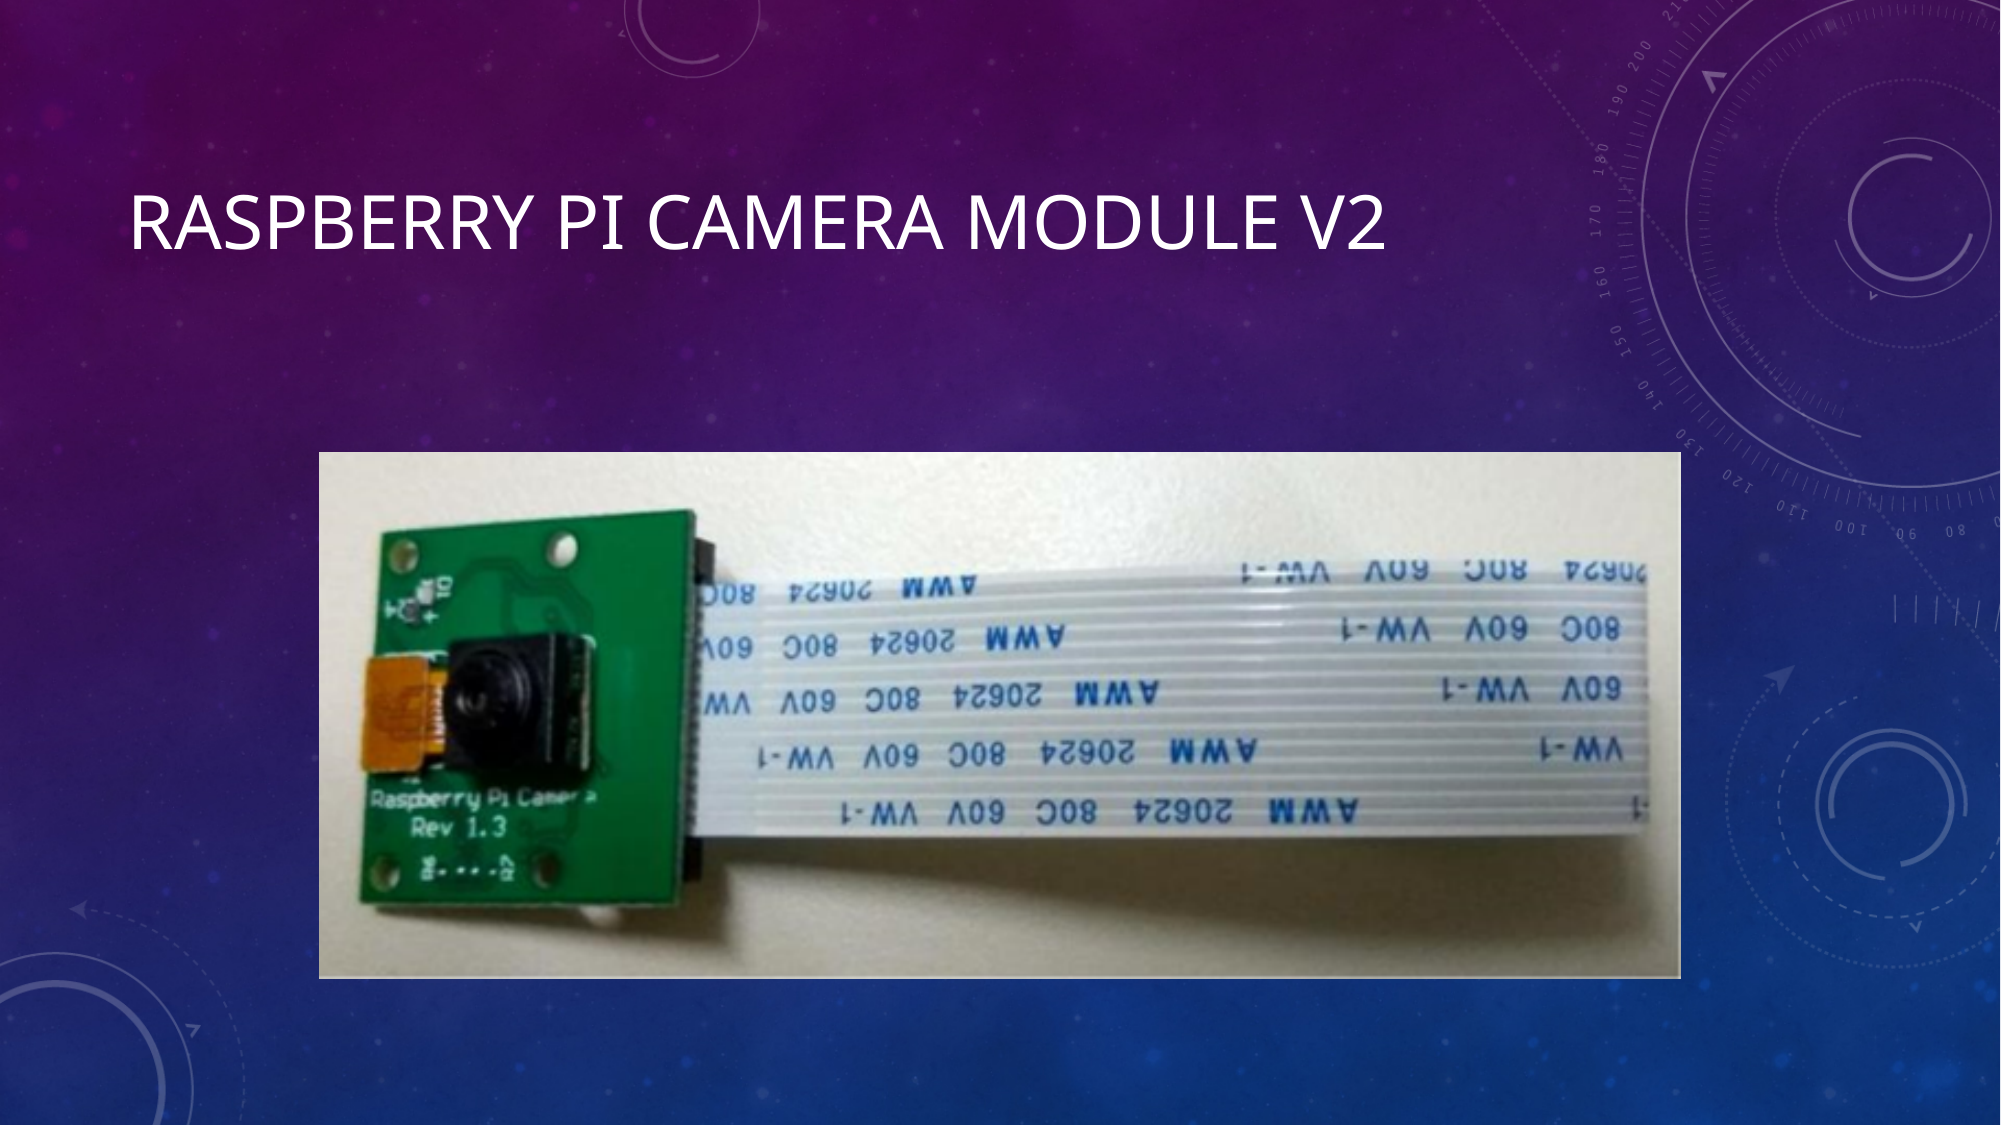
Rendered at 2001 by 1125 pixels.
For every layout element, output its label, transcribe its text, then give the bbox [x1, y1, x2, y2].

title Raspberry Pi Camera Module V2 [112, 99, 1775, 339]
picture [0, 0, 2001, 1125]
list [319, 452, 1681, 979]
